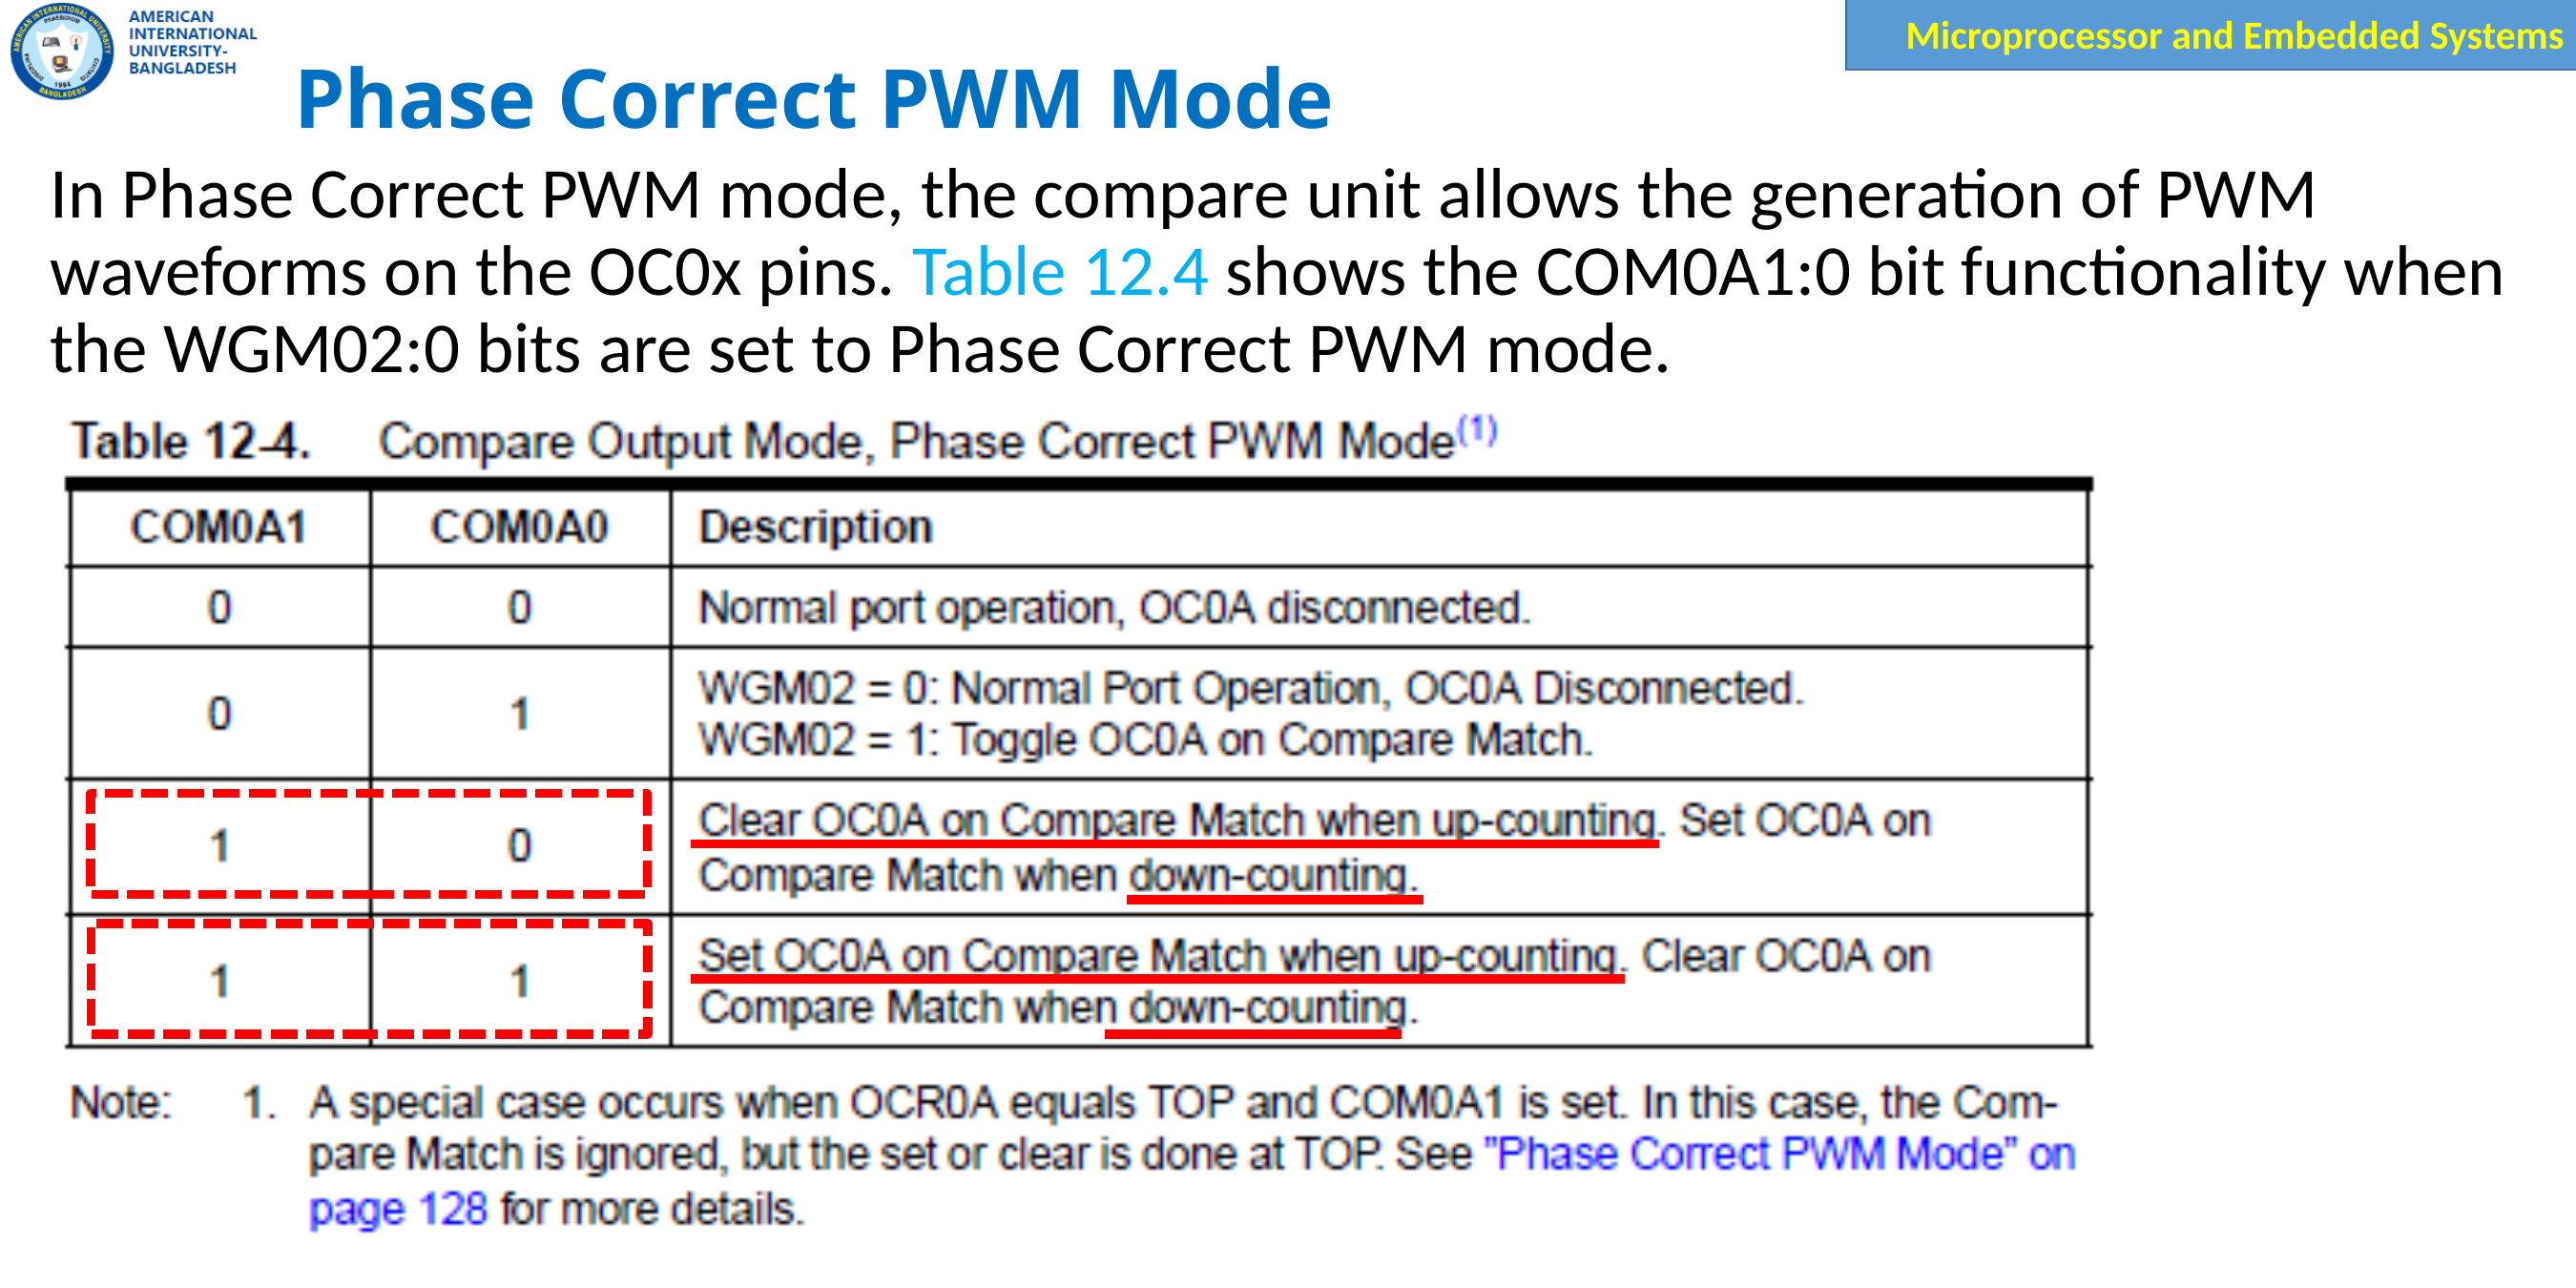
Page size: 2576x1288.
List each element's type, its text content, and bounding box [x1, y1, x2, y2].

list In Phase Correct PWM mode, the compare unit allows the generation of PWM waveforms on the OC0x pins. Table 12.4 shows the COM0A1:0 bit functionality when the WGM02:0 bits are set to Phase Correct PWM mode. [35, 149, 2547, 409]
title Phase Correct PWM Mode [280, 26, 1460, 149]
picture [59, 408, 2102, 1240]
picture [0, 3, 265, 104]
